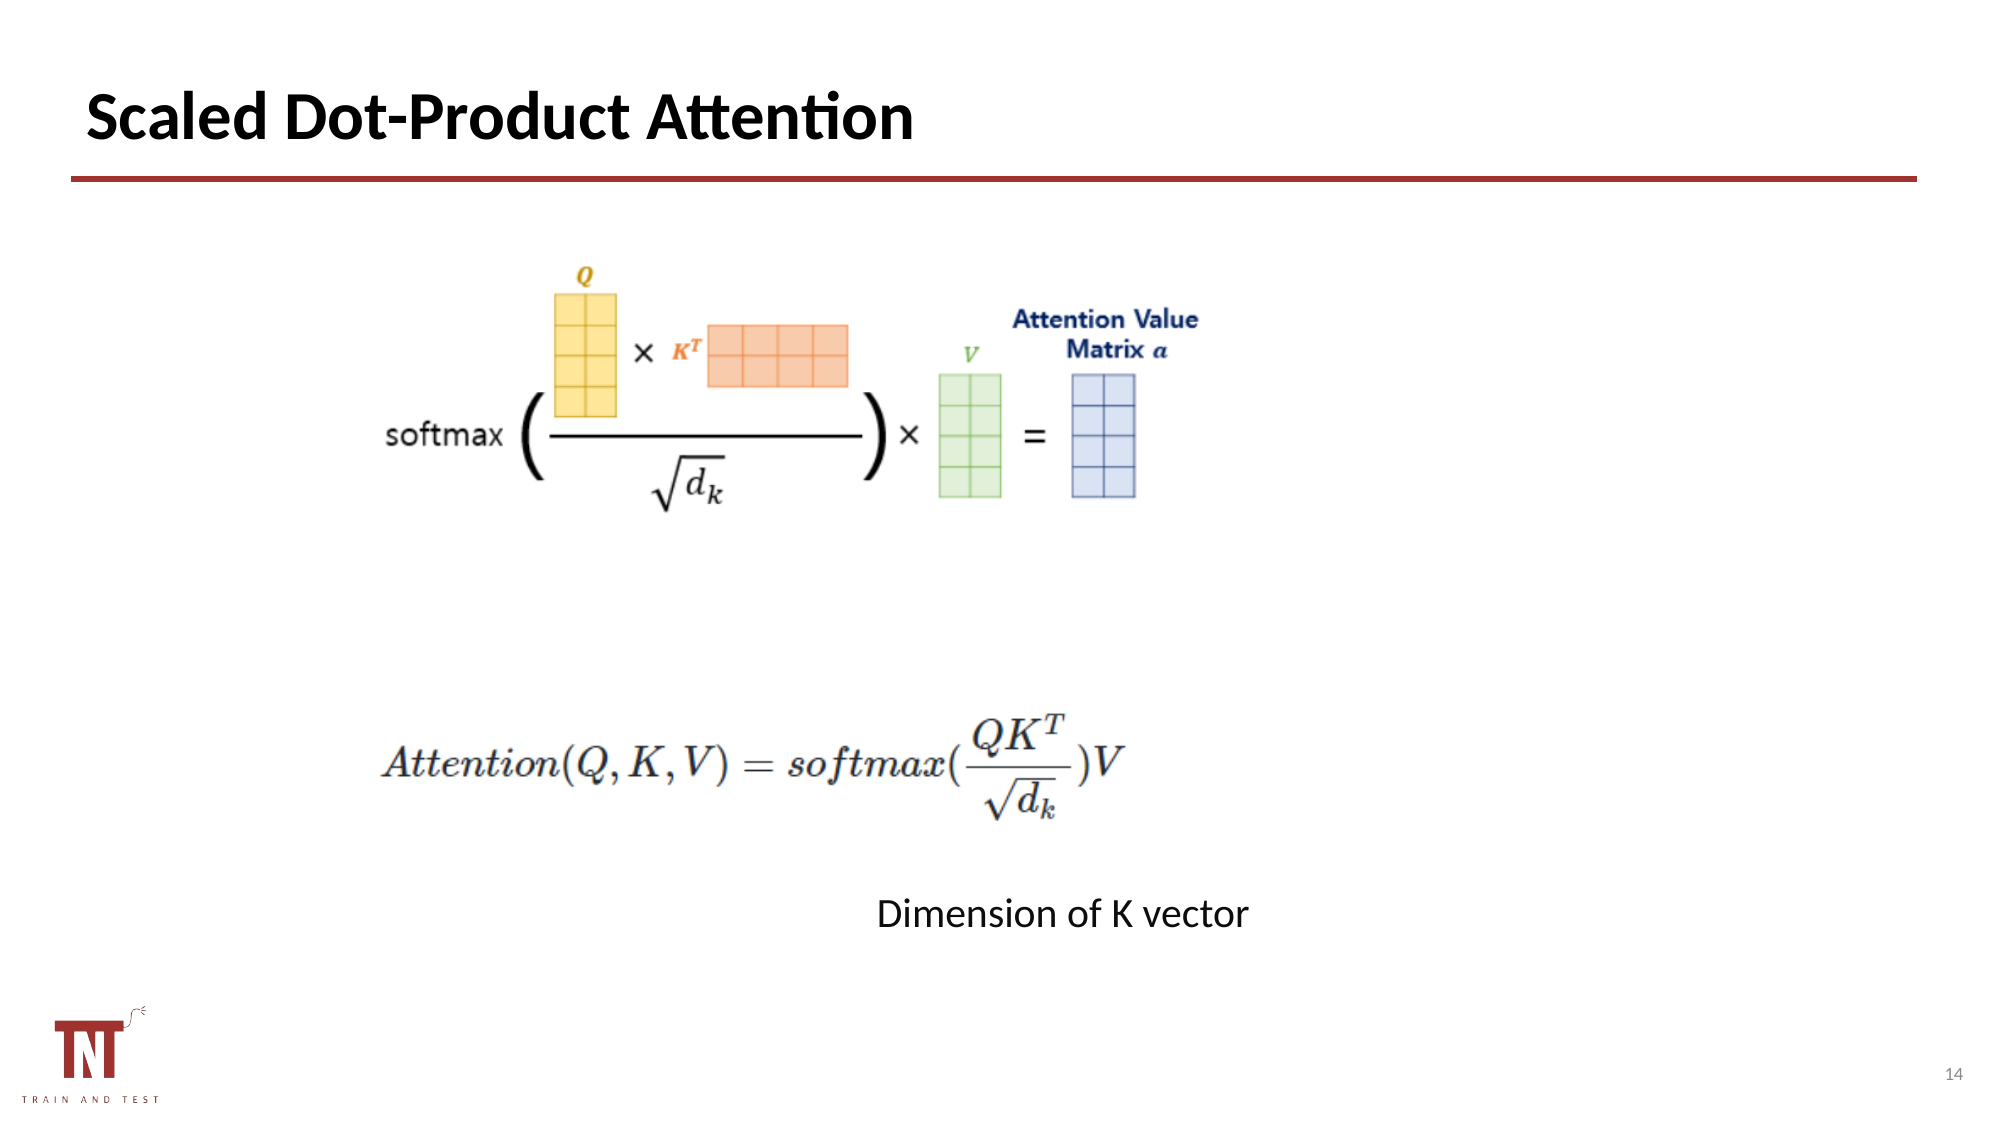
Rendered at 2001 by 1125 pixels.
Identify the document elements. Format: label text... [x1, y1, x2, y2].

slide_number 13 [1528, 1042, 1979, 1103]
picture [374, 253, 1213, 519]
title Scaled Dot-Product Attention [71, 59, 1917, 175]
picture [21, 1003, 160, 1110]
text_box Dimension of K vector [622, 878, 1504, 944]
picture [374, 697, 1134, 843]
